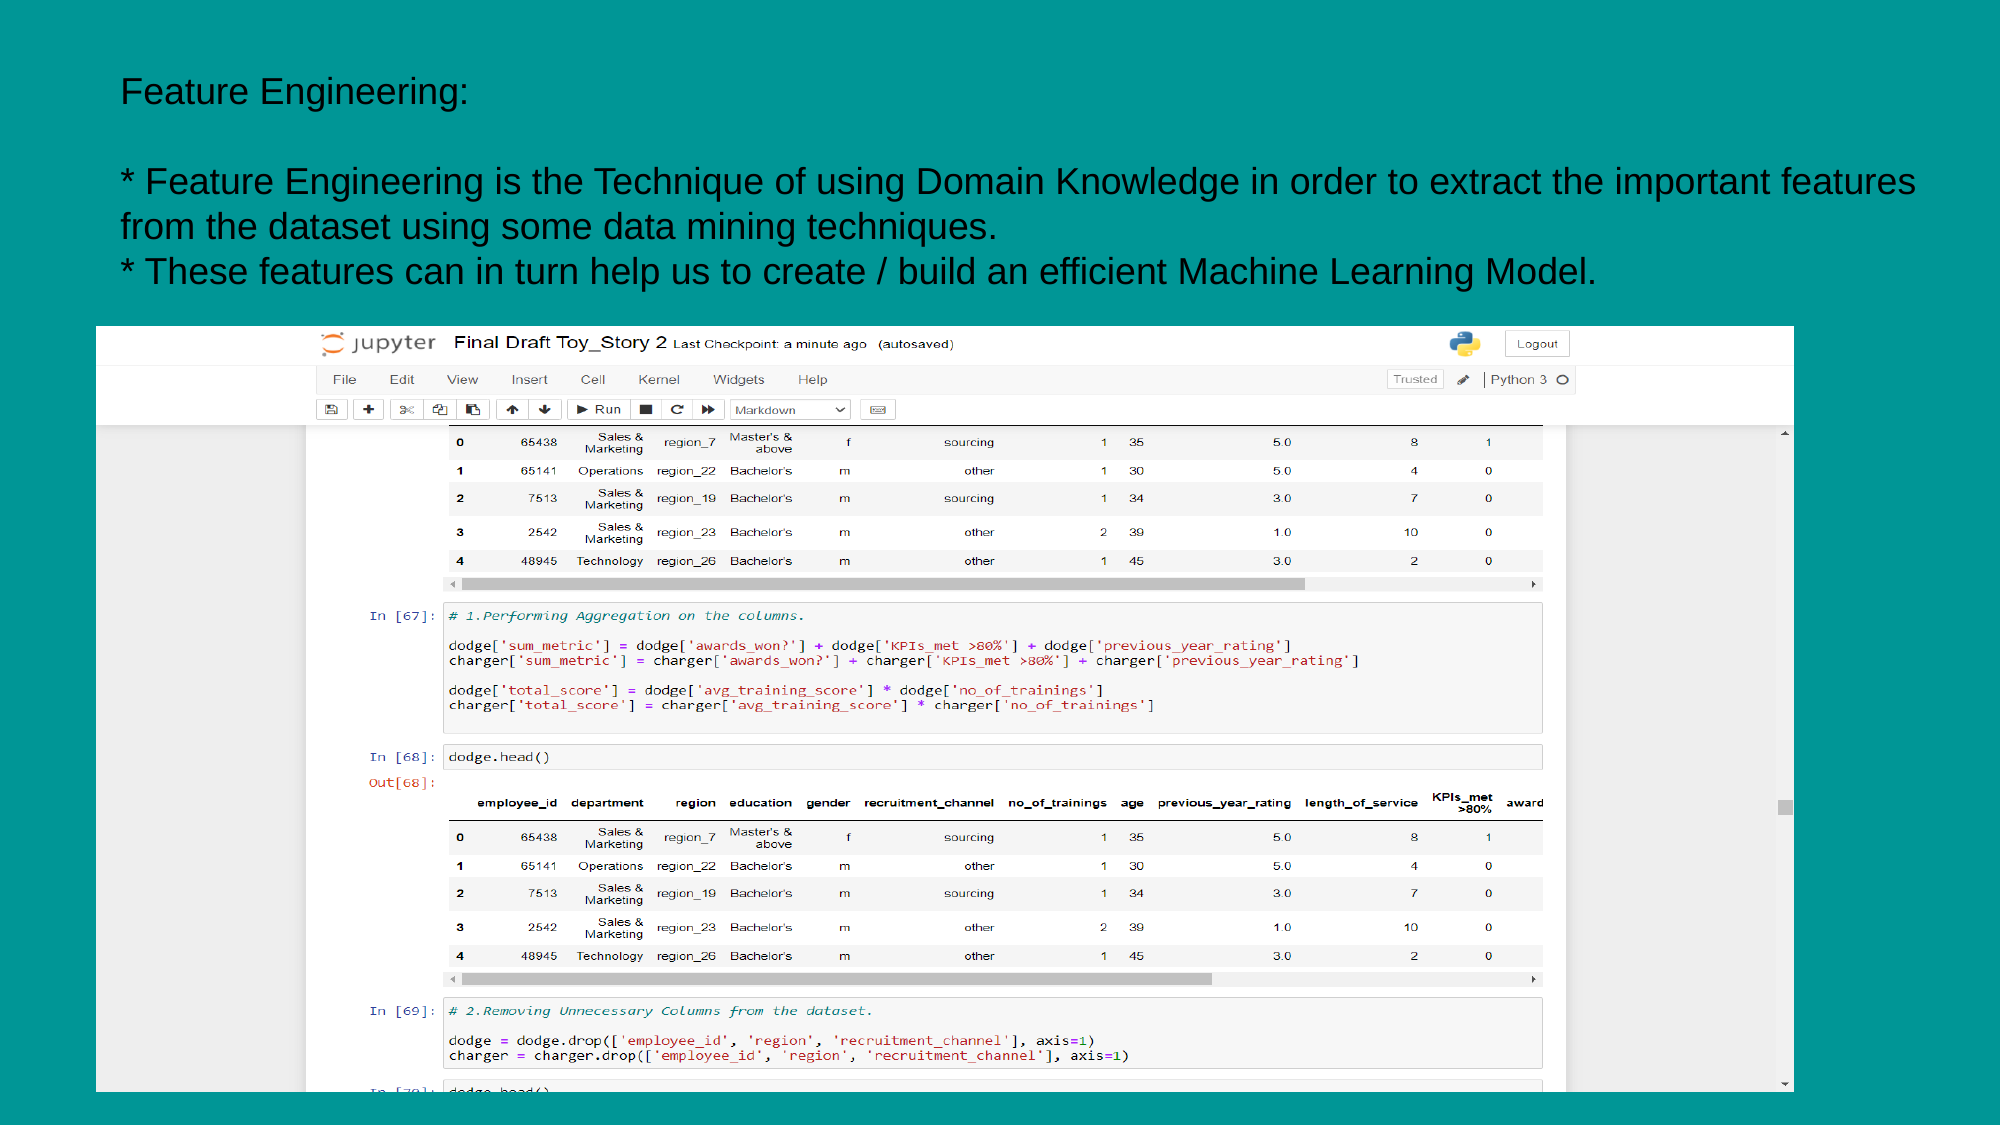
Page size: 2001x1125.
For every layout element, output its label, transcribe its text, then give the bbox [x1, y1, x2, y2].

picture [96, 326, 1794, 1092]
text_box Feature Engineering: * Feature Engineering is the Technique of using Domain Knowledge in order to extract the important features from the dataset using some data mining techniques. * These features can in turn help us to create / build an efficient Machine Learning Model. [105, 59, 1934, 300]
